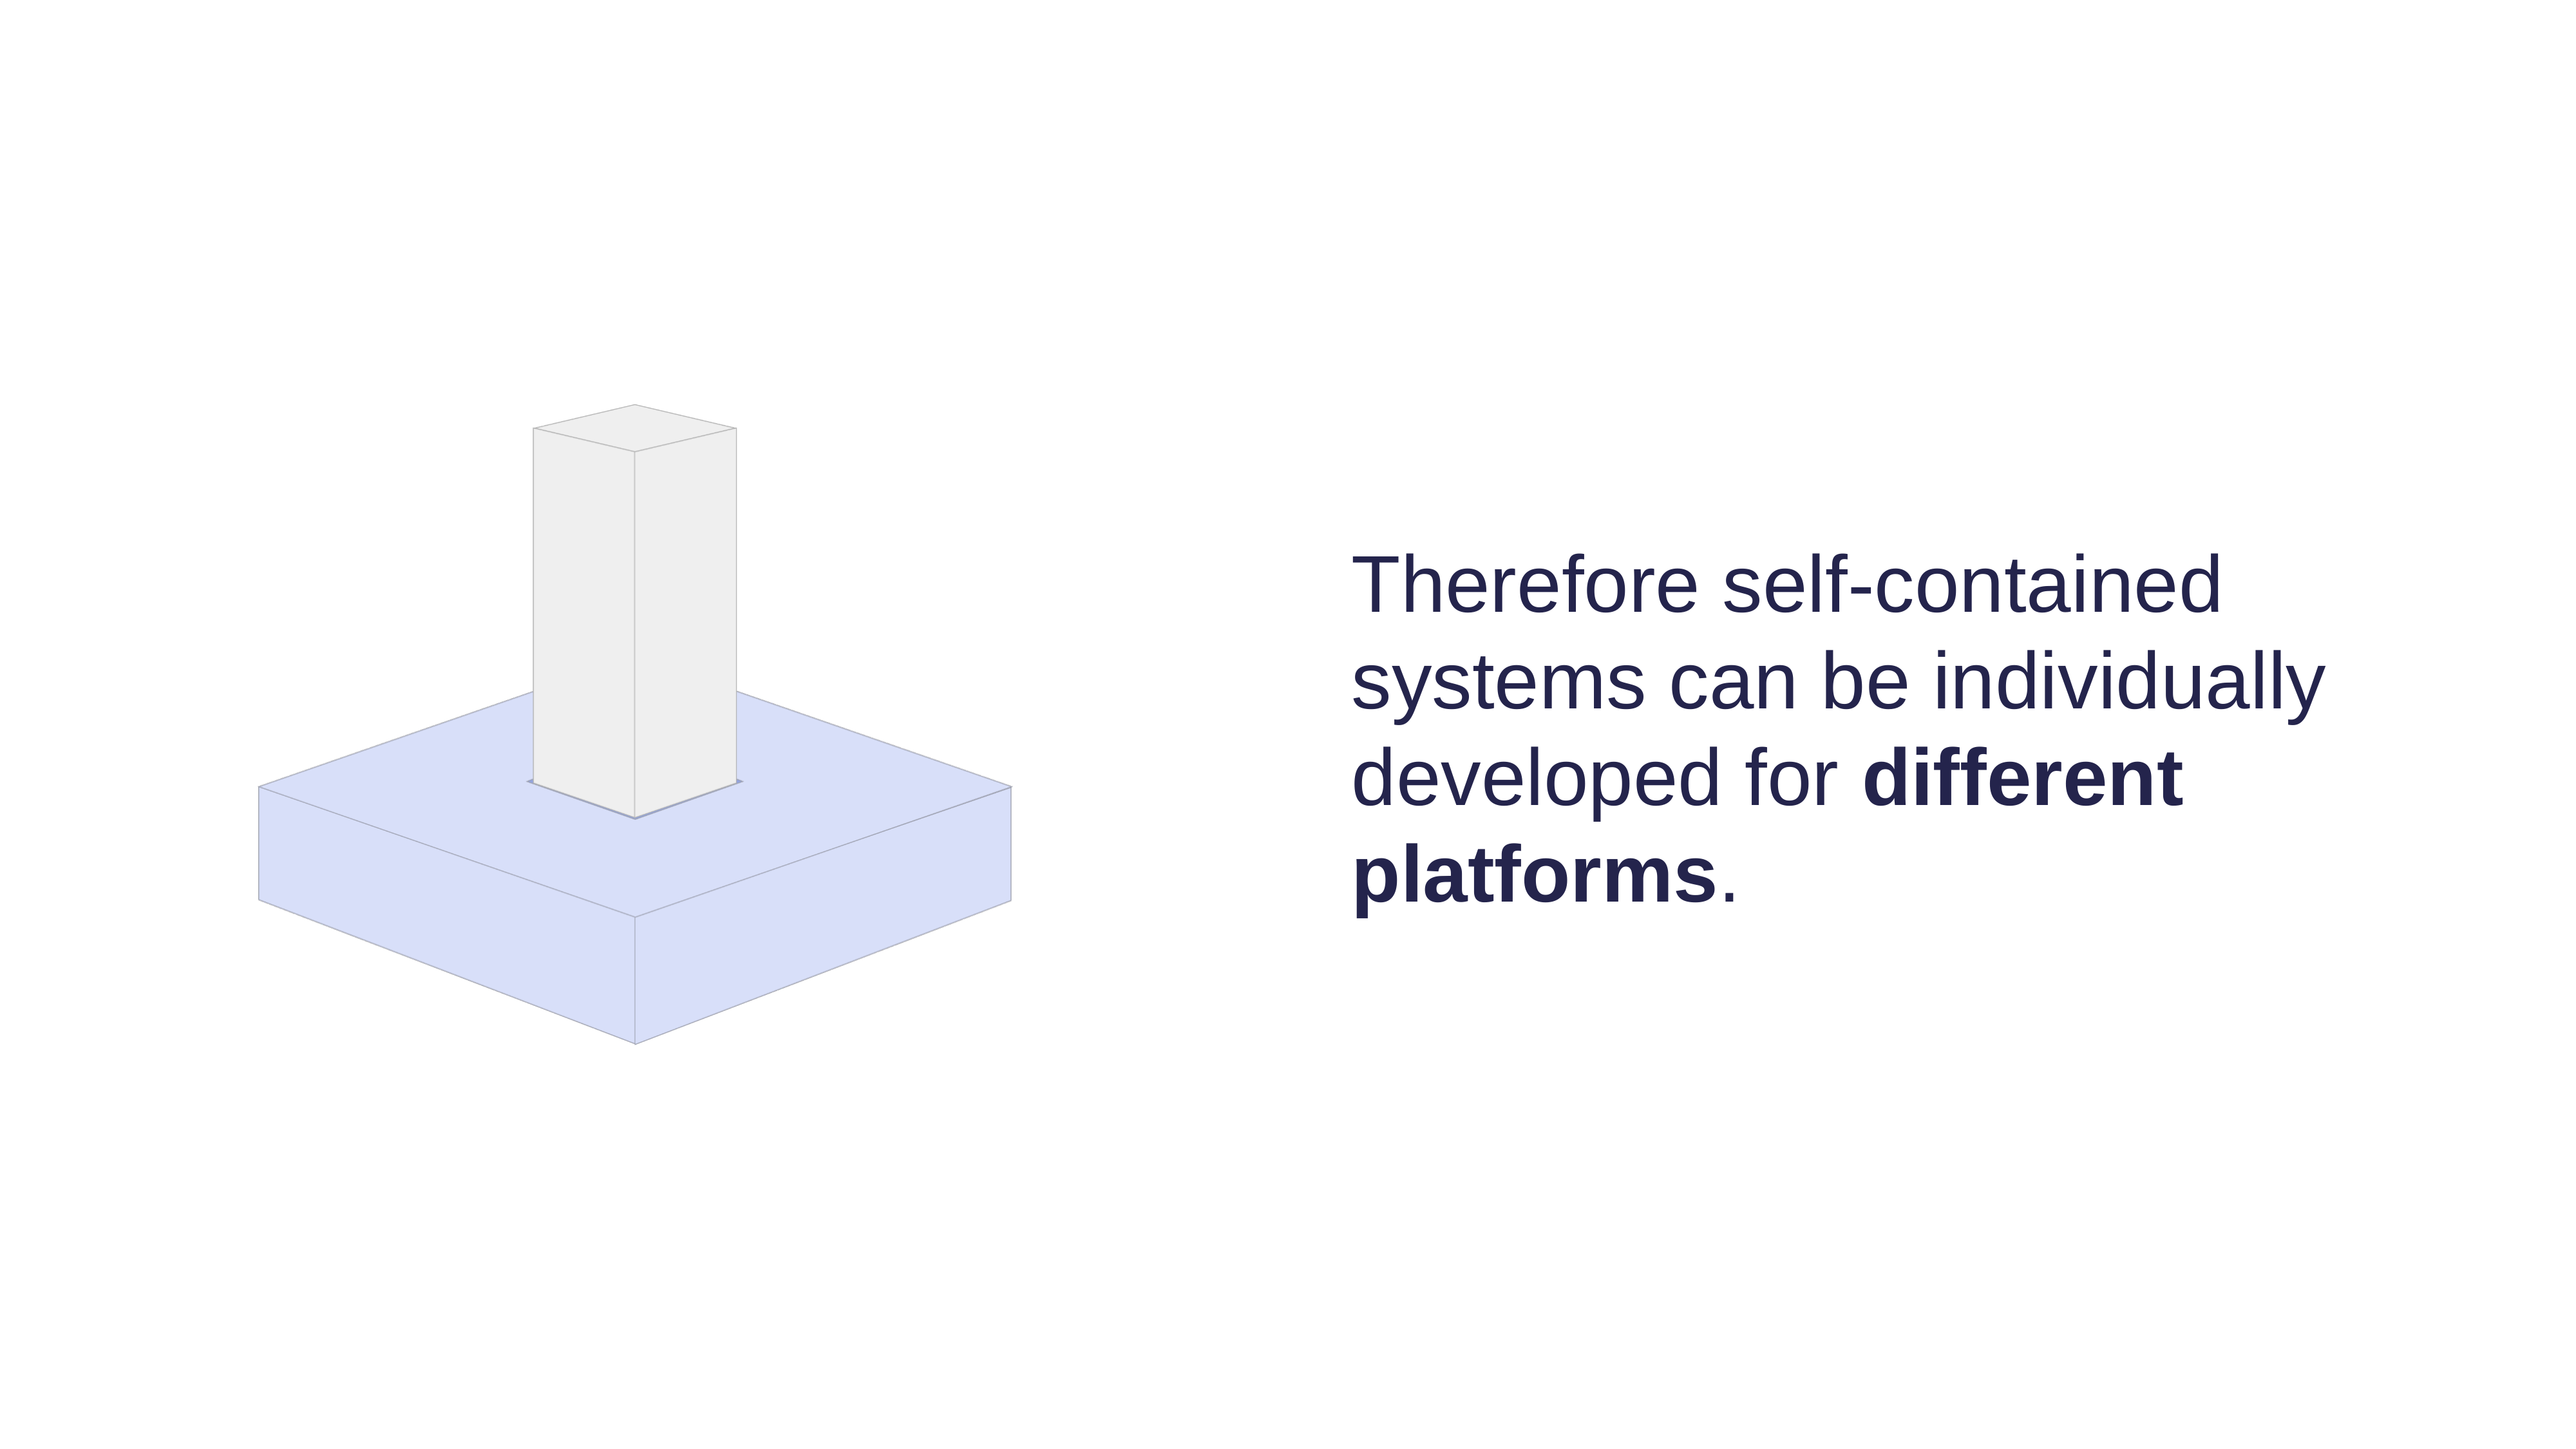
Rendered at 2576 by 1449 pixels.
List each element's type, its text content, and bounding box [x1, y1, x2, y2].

list Therefore self-contained systems can be individually developed for different platforms. [1351, 126, 2423, 1322]
picture [257, 404, 1013, 1045]
